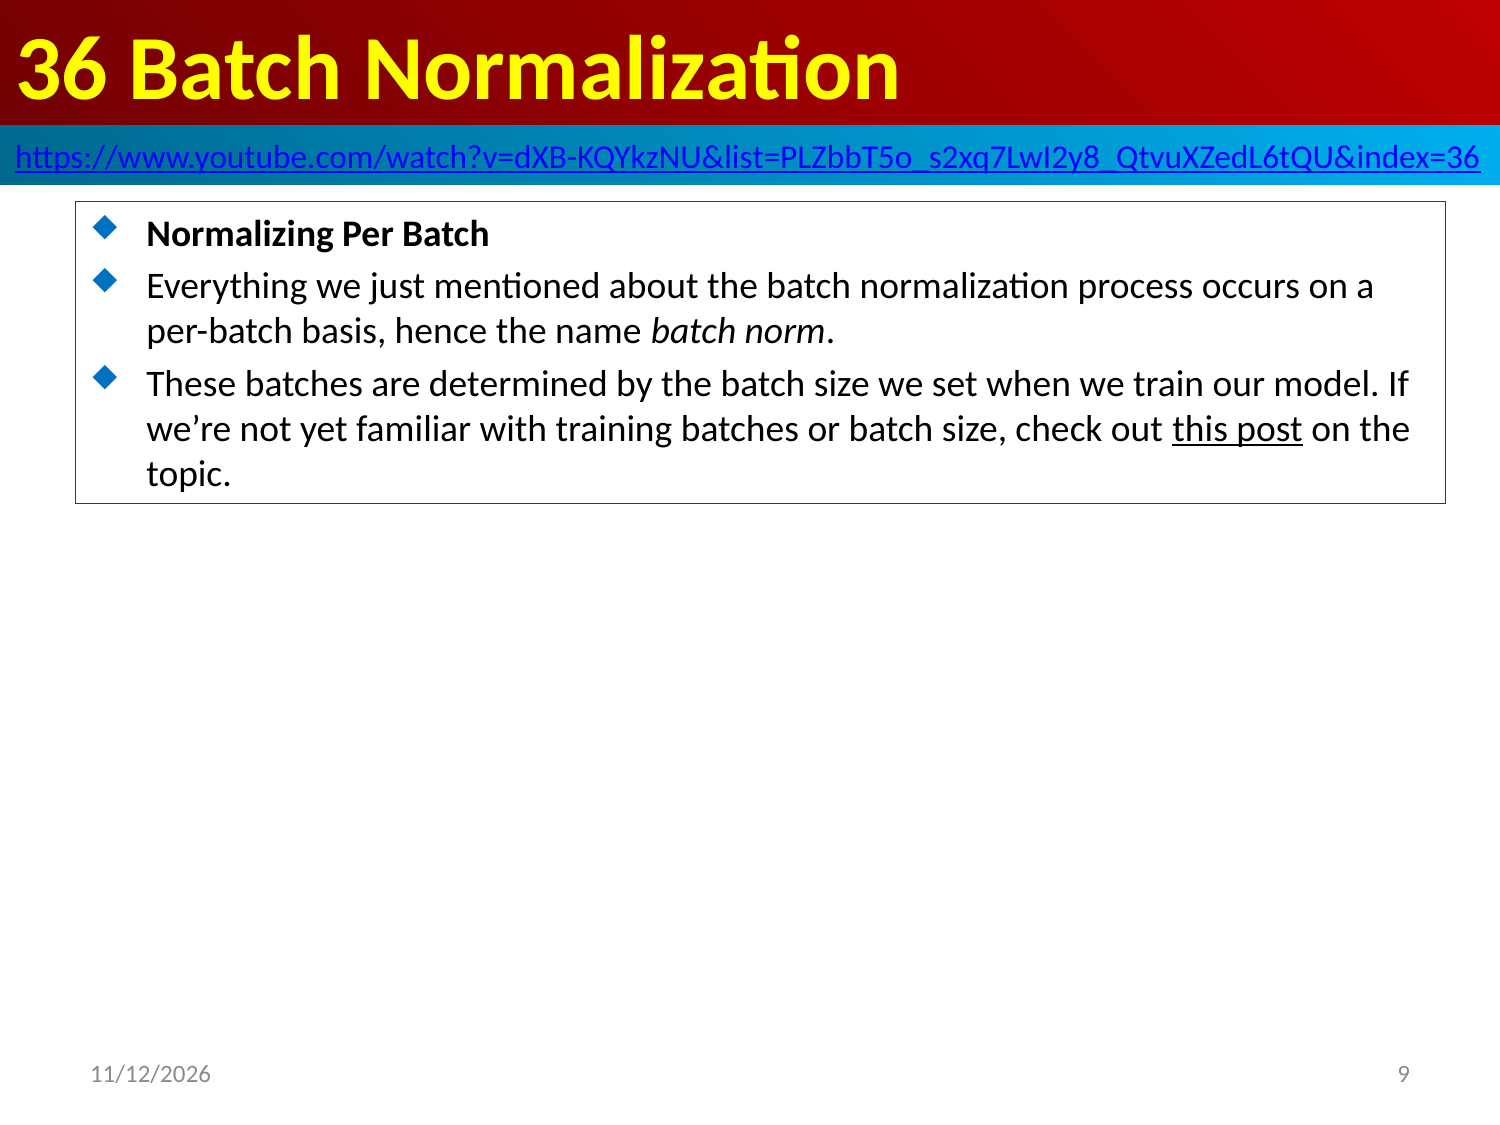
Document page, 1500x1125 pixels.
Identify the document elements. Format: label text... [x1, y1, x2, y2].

text_box https://www.youtube.com/watch?v=dXB-KQYkzNU&list=PLZbbT5o_s2xq7LwI2y8_QtvuXZedL6tQU&index=36 [0, 125, 1500, 185]
slide_number 9 [1074, 1042, 1425, 1103]
subtitle Normalizing Per Batch Everything we just mentioned about the batch normalization process occurs on a per-batch basis, hence the name batch norm. These batches are determined by the batch size we set when we train our model. If we’re not yet familiar with training batches or batch size, check out this post on the topic. [75, 201, 1446, 504]
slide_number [75, 1042, 425, 1103]
title 36 Batch Normalization [0, 0, 1500, 125]
